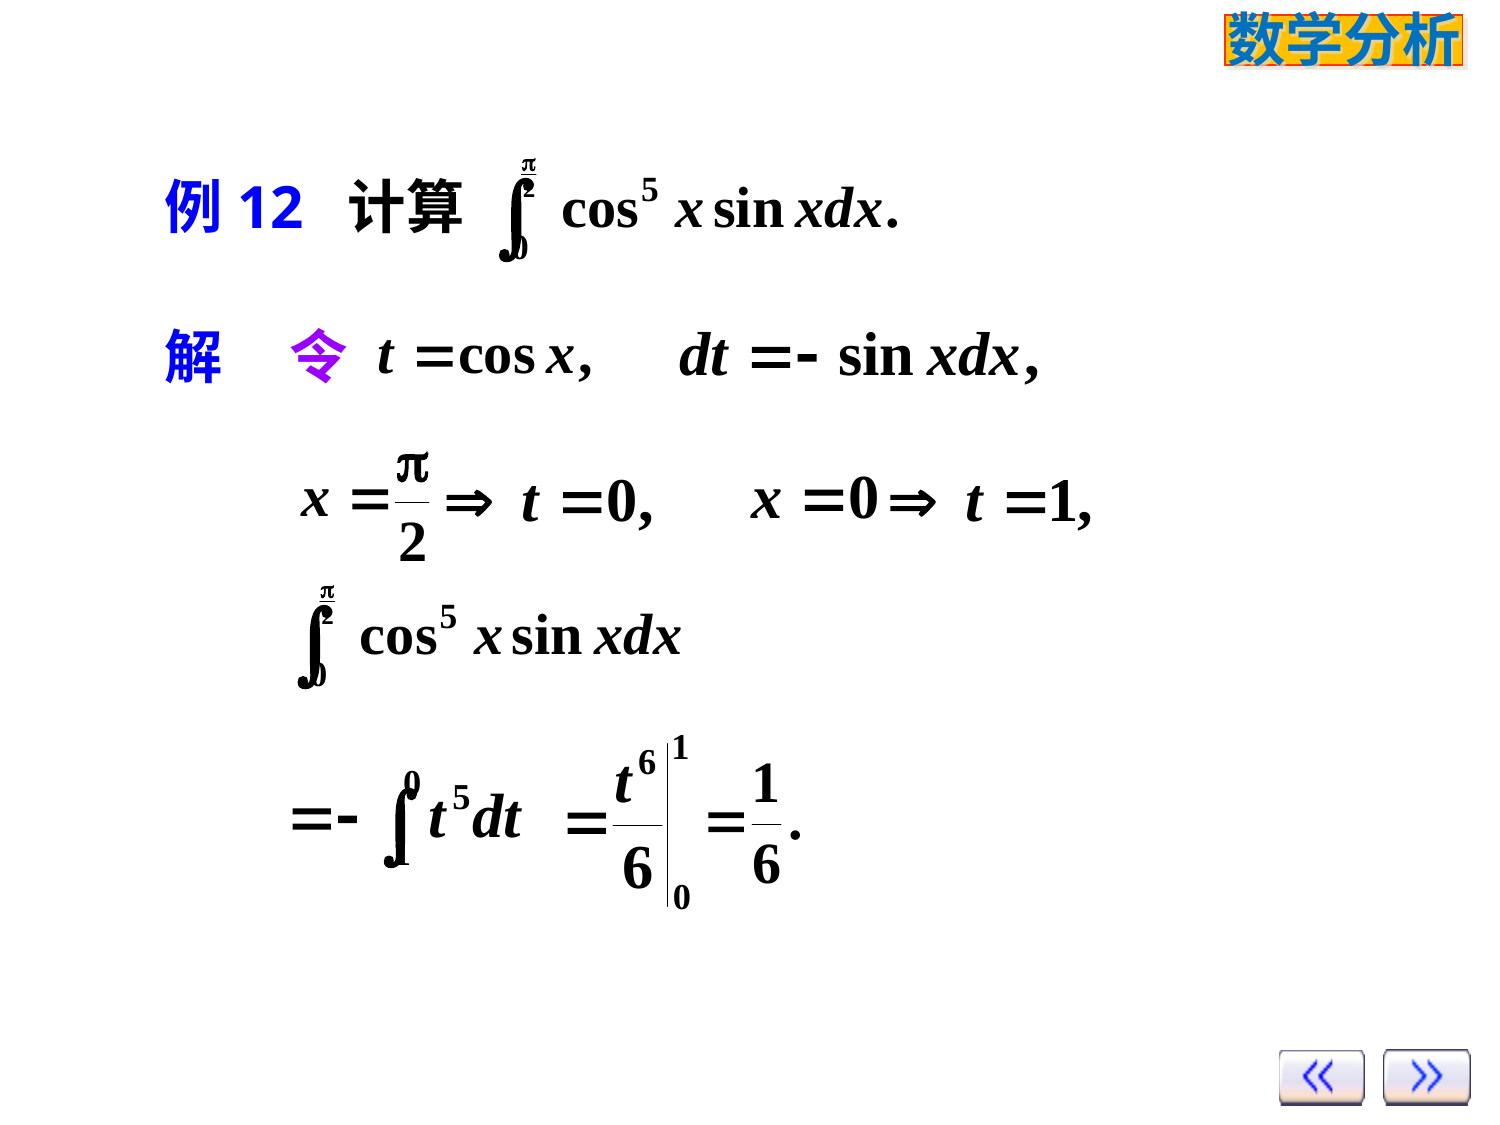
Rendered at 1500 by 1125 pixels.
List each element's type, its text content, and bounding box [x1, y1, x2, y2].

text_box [486, 145, 904, 265]
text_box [283, 762, 530, 871]
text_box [442, 473, 656, 538]
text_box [285, 572, 688, 692]
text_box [294, 428, 435, 567]
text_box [743, 470, 882, 526]
text_box 令 [274, 312, 413, 398]
picture [1383, 1049, 1471, 1106]
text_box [558, 724, 695, 915]
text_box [886, 473, 1095, 538]
picture [1279, 1050, 1365, 1106]
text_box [676, 327, 1042, 393]
text_box 解 [150, 312, 274, 398]
text_box 例12 计算 [150, 162, 481, 248]
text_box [373, 334, 595, 389]
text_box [699, 751, 805, 890]
